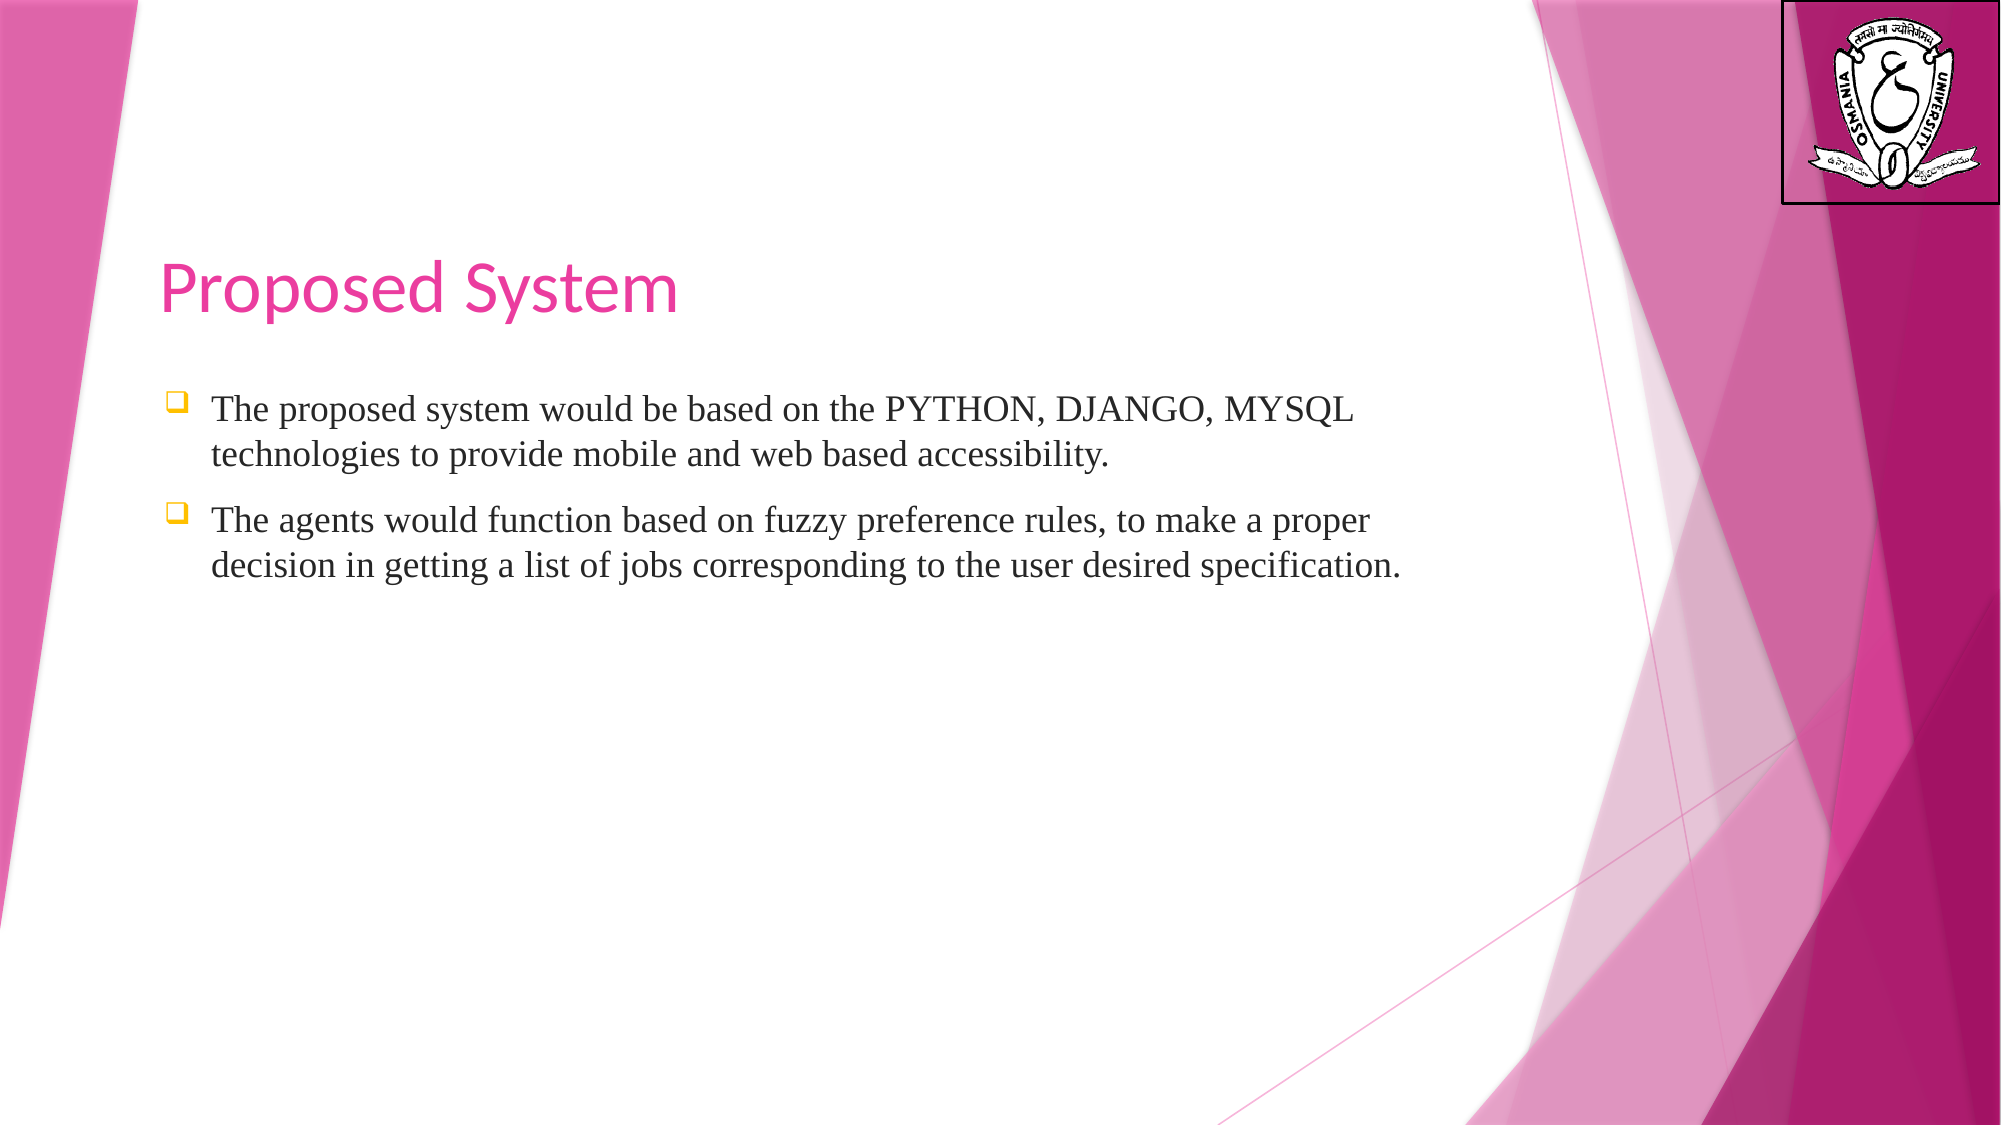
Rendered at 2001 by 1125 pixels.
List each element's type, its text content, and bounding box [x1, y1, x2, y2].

title Proposed System [144, 225, 1419, 336]
text_box [1781, 0, 2000, 205]
subtitle The proposed system would be based on the PYTHON, DJANGO, MYSQL technologies to provide mobile and web based accessibility. The agents would function based on fuzzy preference rules, to make a proper decision in getting a list of jobs corresponding to the user desired specification. [149, 376, 1424, 802]
